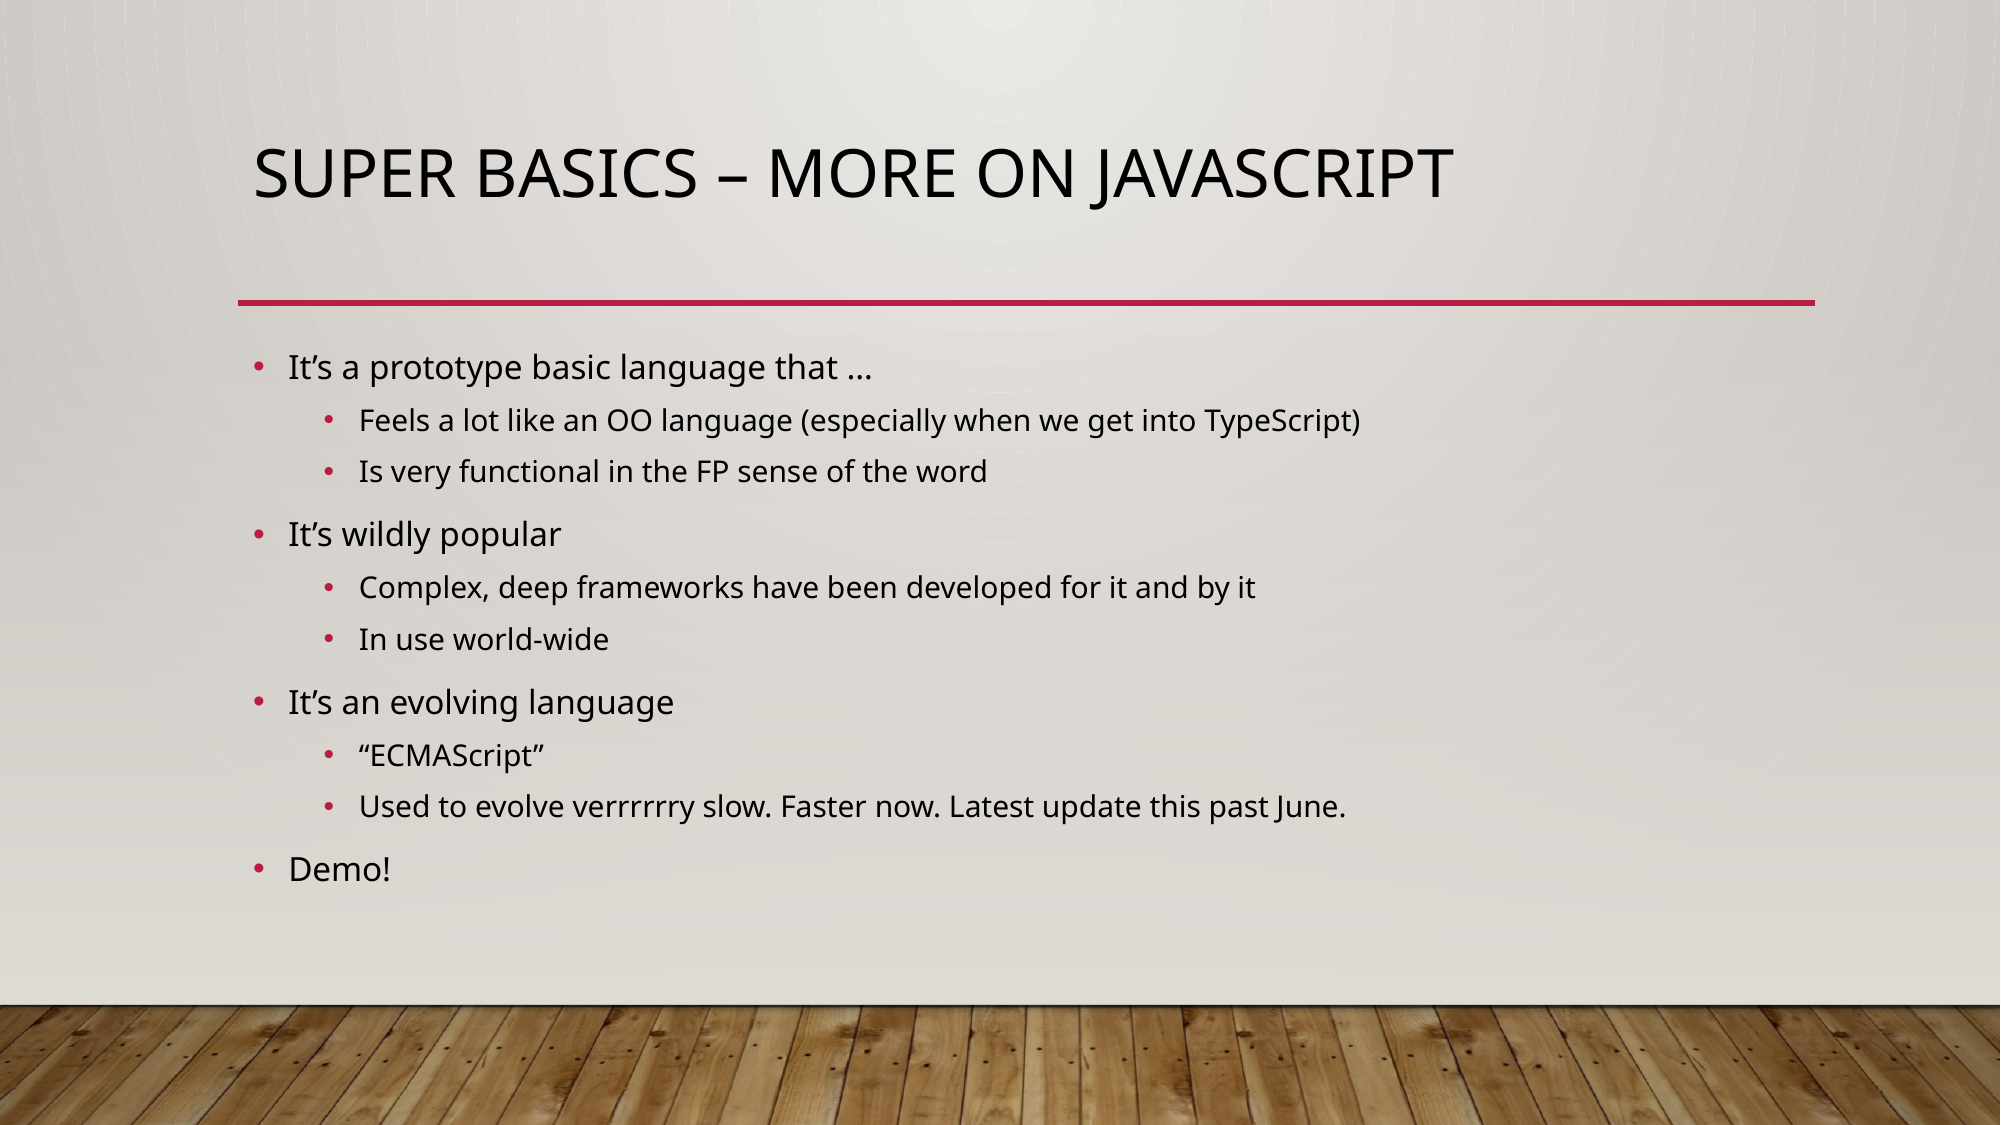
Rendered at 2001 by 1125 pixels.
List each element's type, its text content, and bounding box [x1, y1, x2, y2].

list It’s a prototype basic language that … Feels a lot like an OO language (especially when we get into TypeScript) Is very functional in the FP sense of the word It’s wildly popular Complex, deep frameworks have been developed for it and by it In use world-wide It’s an evolving language “ECMAScript” Used to evolve verrrrrry slow. Faster now. Latest update this past June. Demo! [238, 330, 1814, 897]
picture [0, 1005, 2000, 1125]
title Super Basics – more on javascript [238, 131, 1814, 305]
